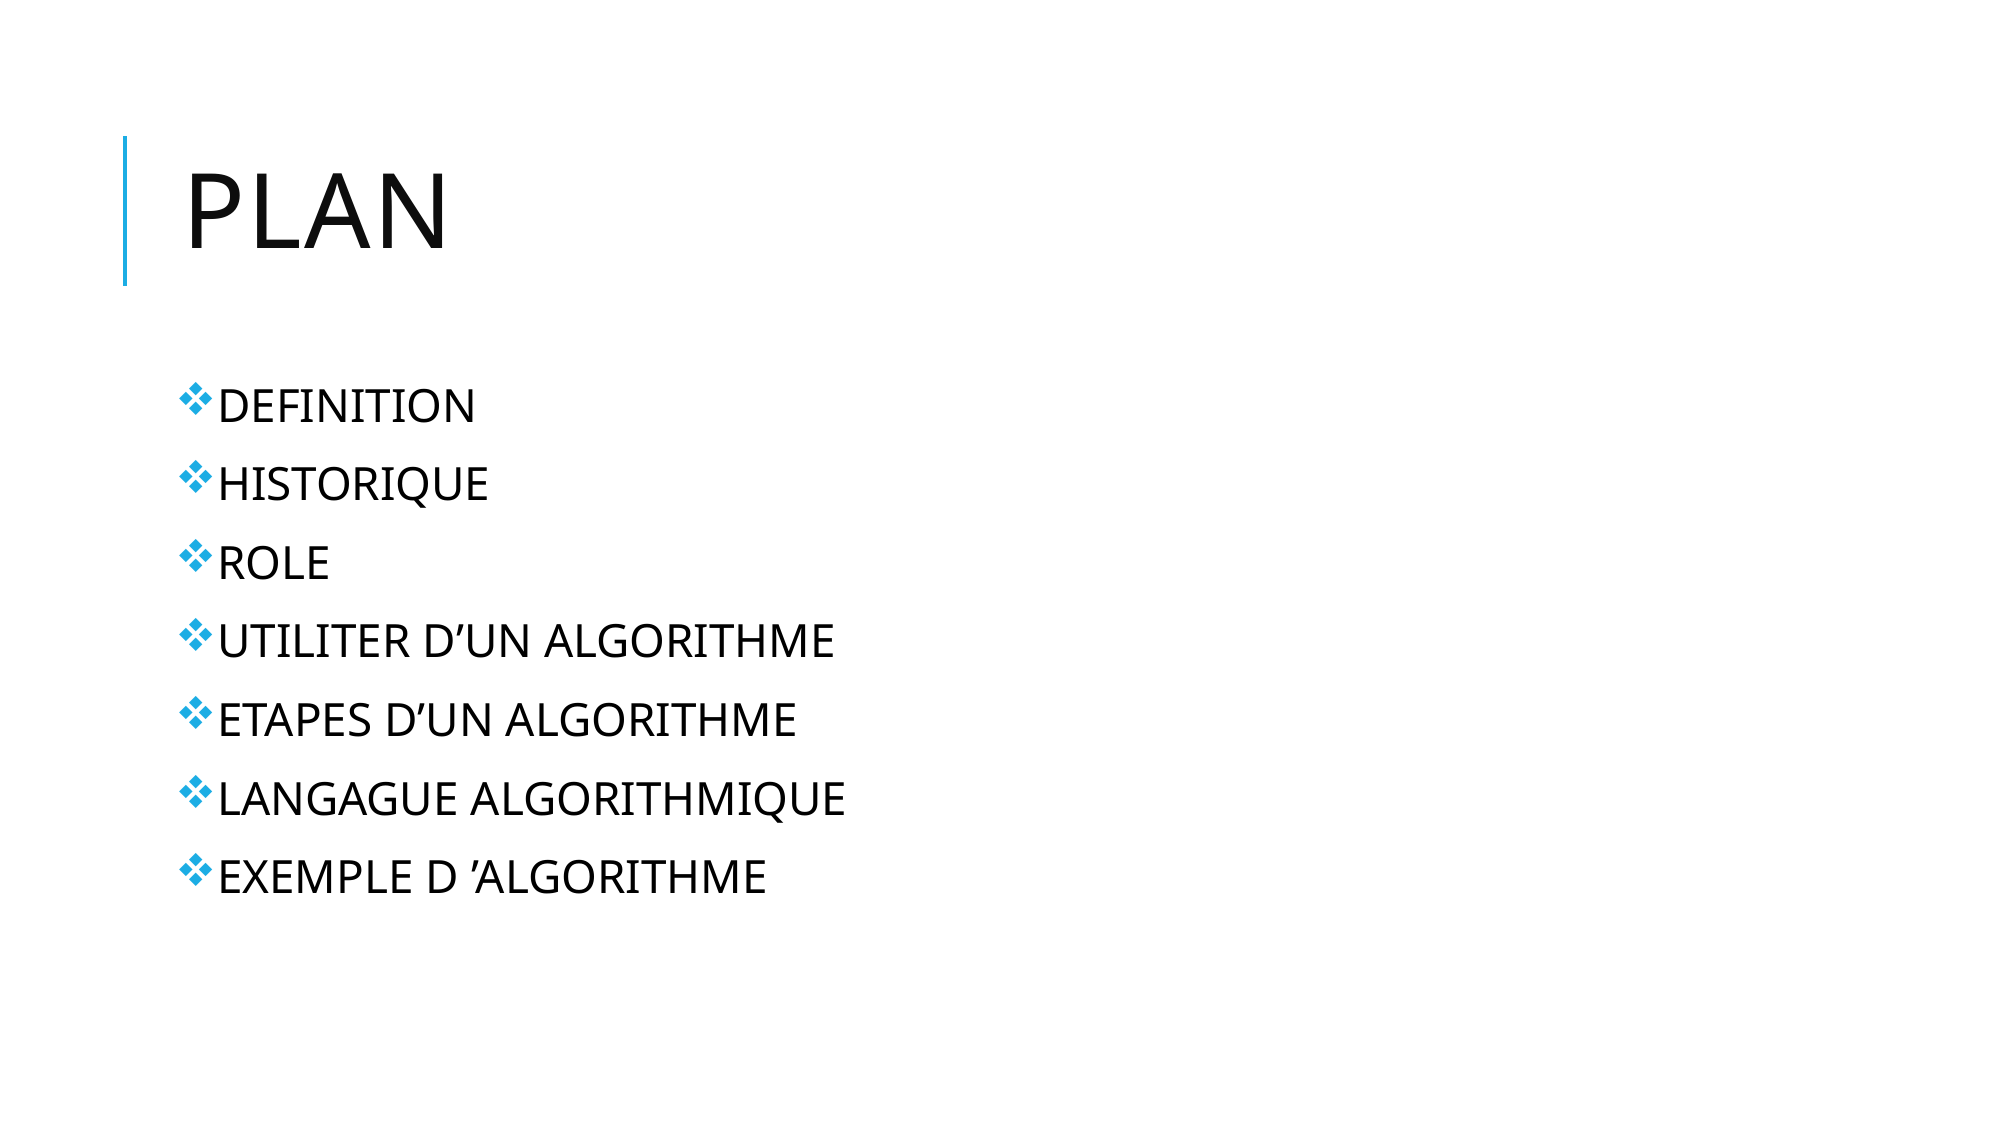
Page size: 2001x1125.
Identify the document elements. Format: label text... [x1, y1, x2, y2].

list DEFINITION HISTORIQUE ROLE UTILITER D’UN ALGORITHME ETAPES D’UN ALGORITHME LANGAGUE ALGORITHMIQUE EXEMPLE D ’ALGORITHME [168, 375, 1763, 1035]
title PLAN [168, 96, 1763, 342]
